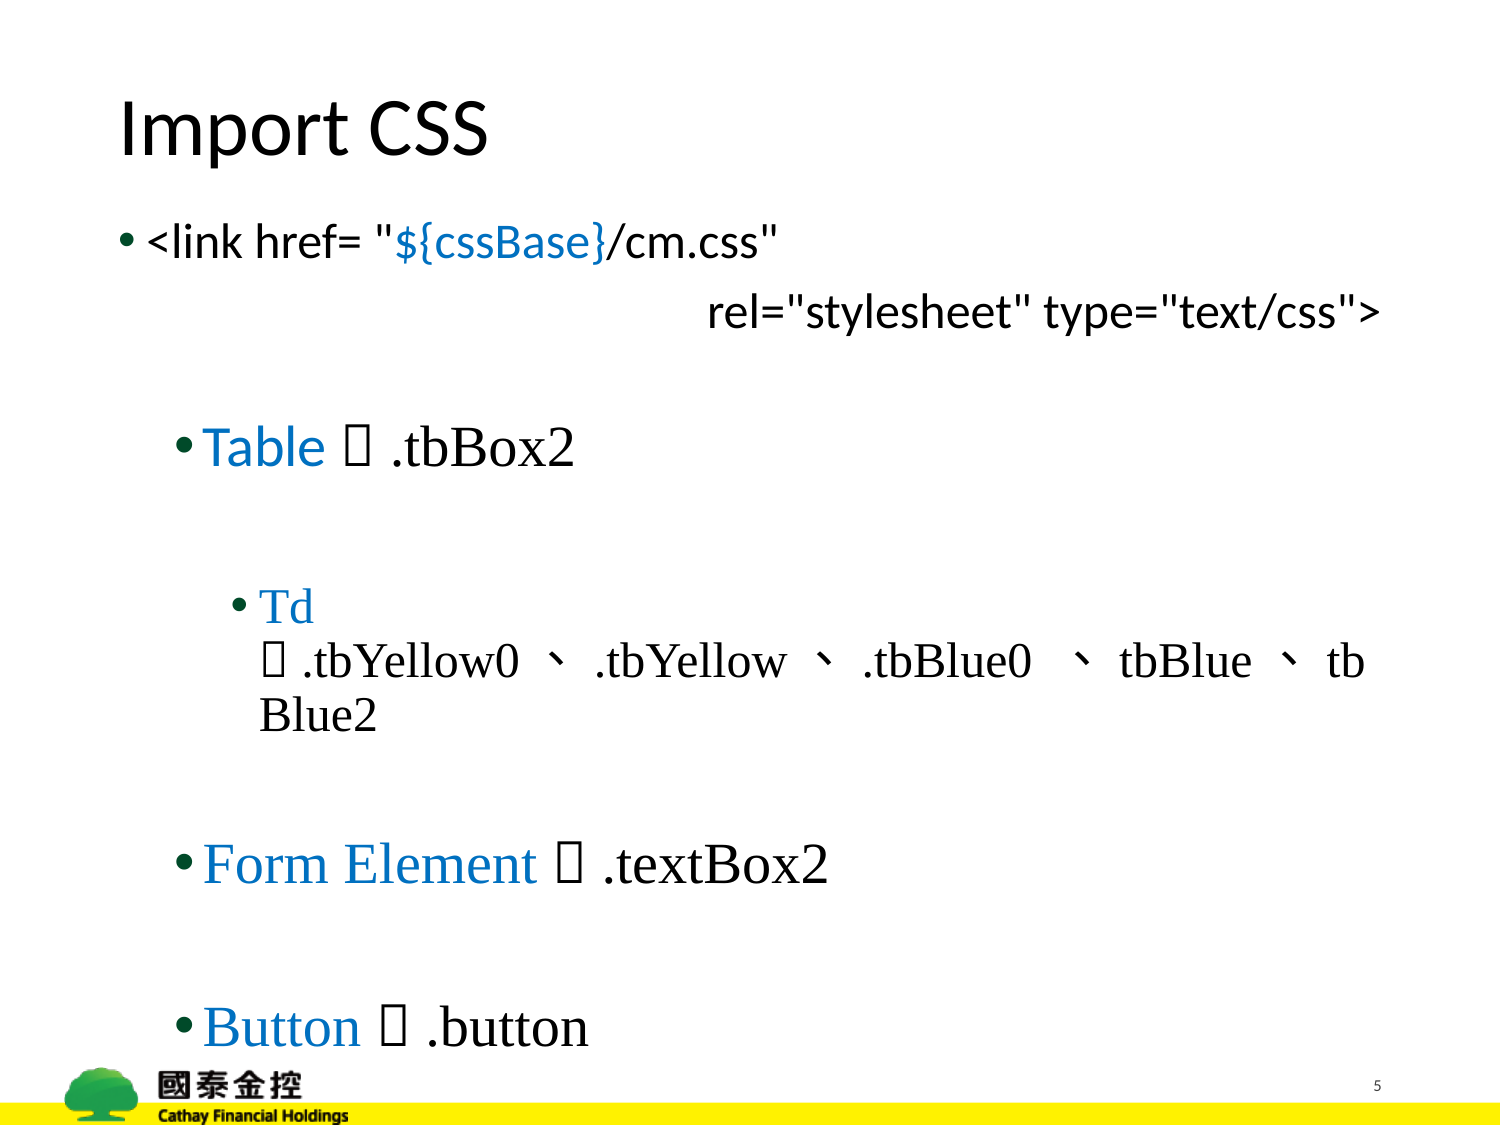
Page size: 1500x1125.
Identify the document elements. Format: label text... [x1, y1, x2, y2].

list <link href= "${cssBase}/cm.css" rel="stylesheet" type="text/css"> Table  .tbBox2 Td  .tbYellow0、.tbYellow、.tbBlue0 、tbBlue、tbBlue2 Form Element  .textBox2 Button  .button [103, 208, 1397, 1014]
title Import CSS [103, 59, 1397, 197]
picture [64, 1067, 348, 1125]
